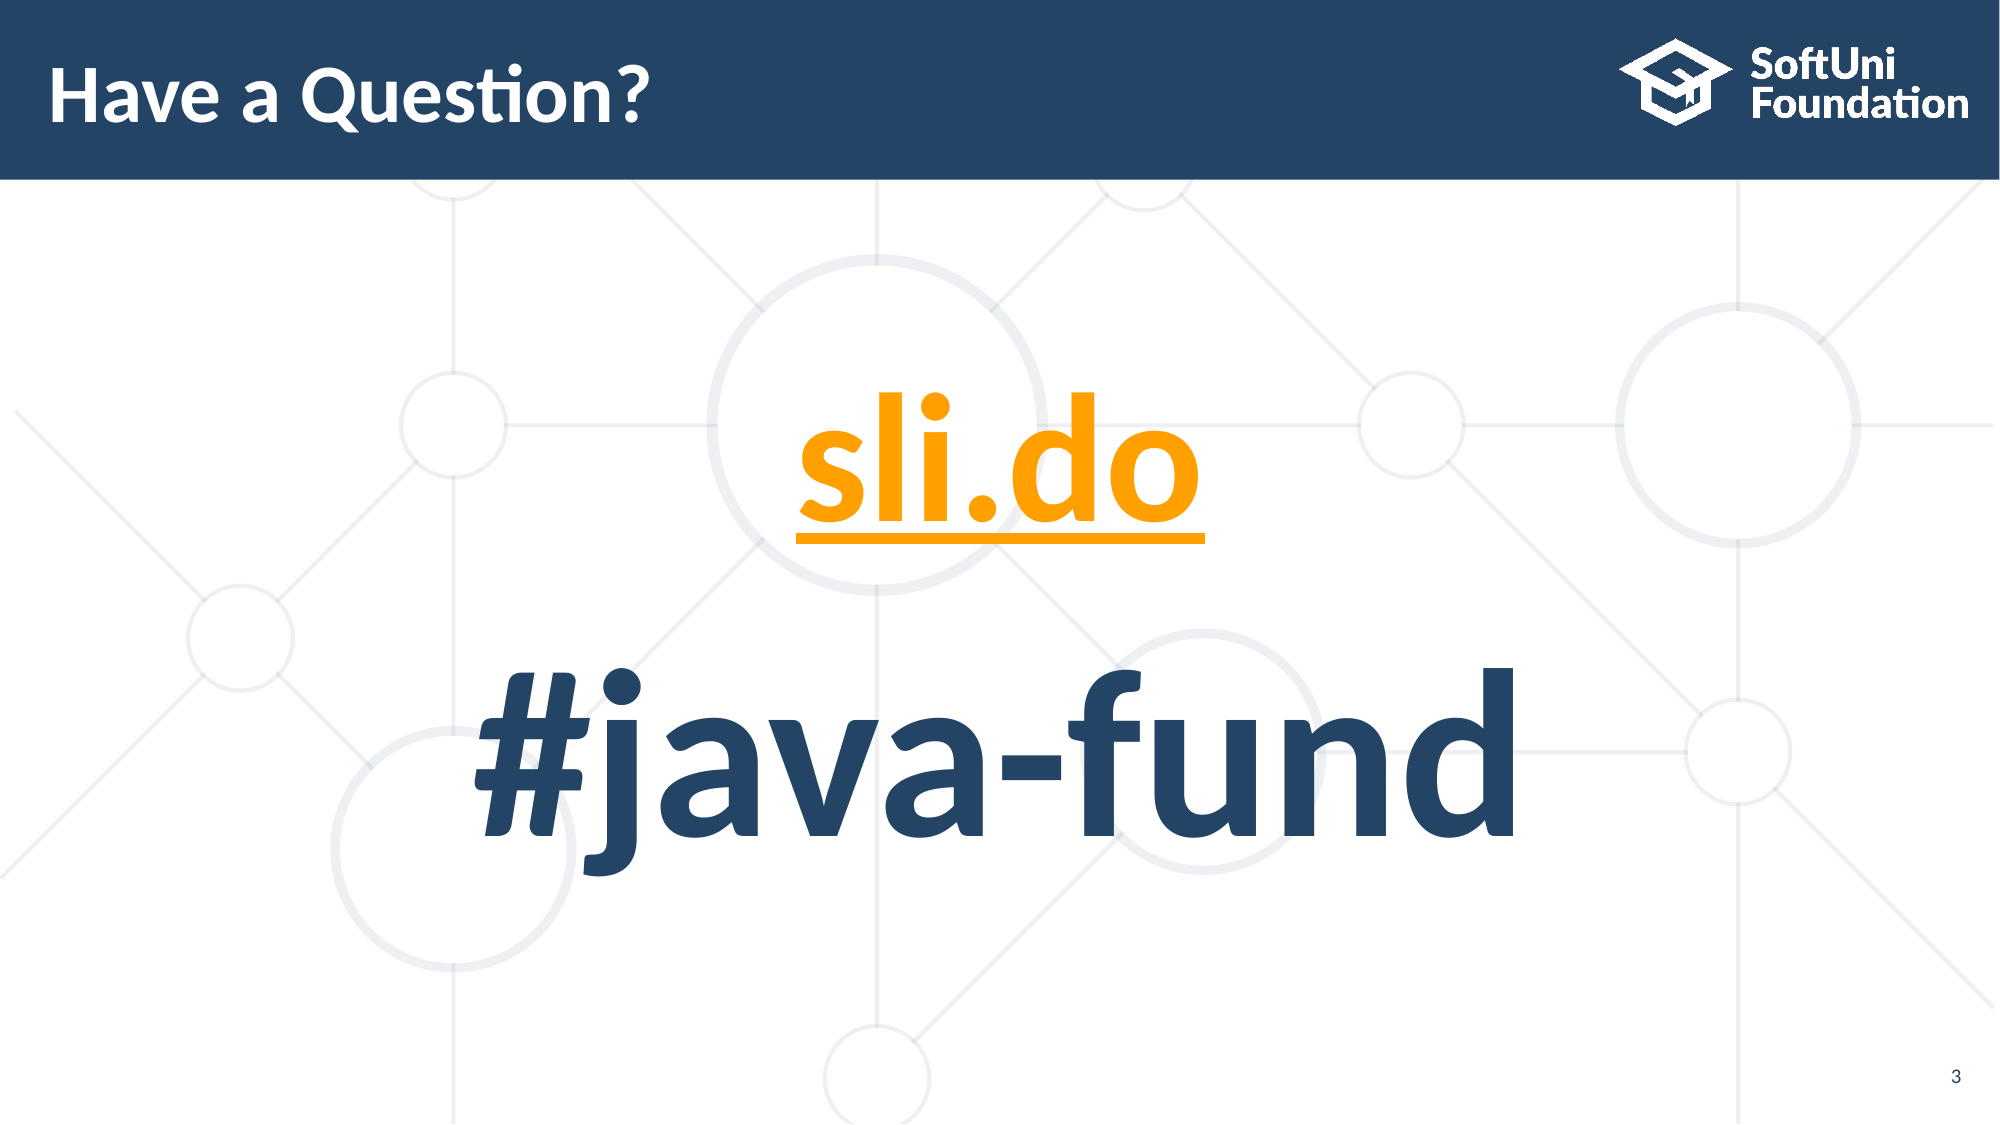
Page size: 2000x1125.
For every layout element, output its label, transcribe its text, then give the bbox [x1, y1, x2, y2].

picture [1618, 38, 1968, 126]
list sli.do #java-fund [31, 196, 1970, 1050]
slide_number 3 [1896, 1049, 1968, 1101]
title Have a Question? [31, 16, 1591, 162]
